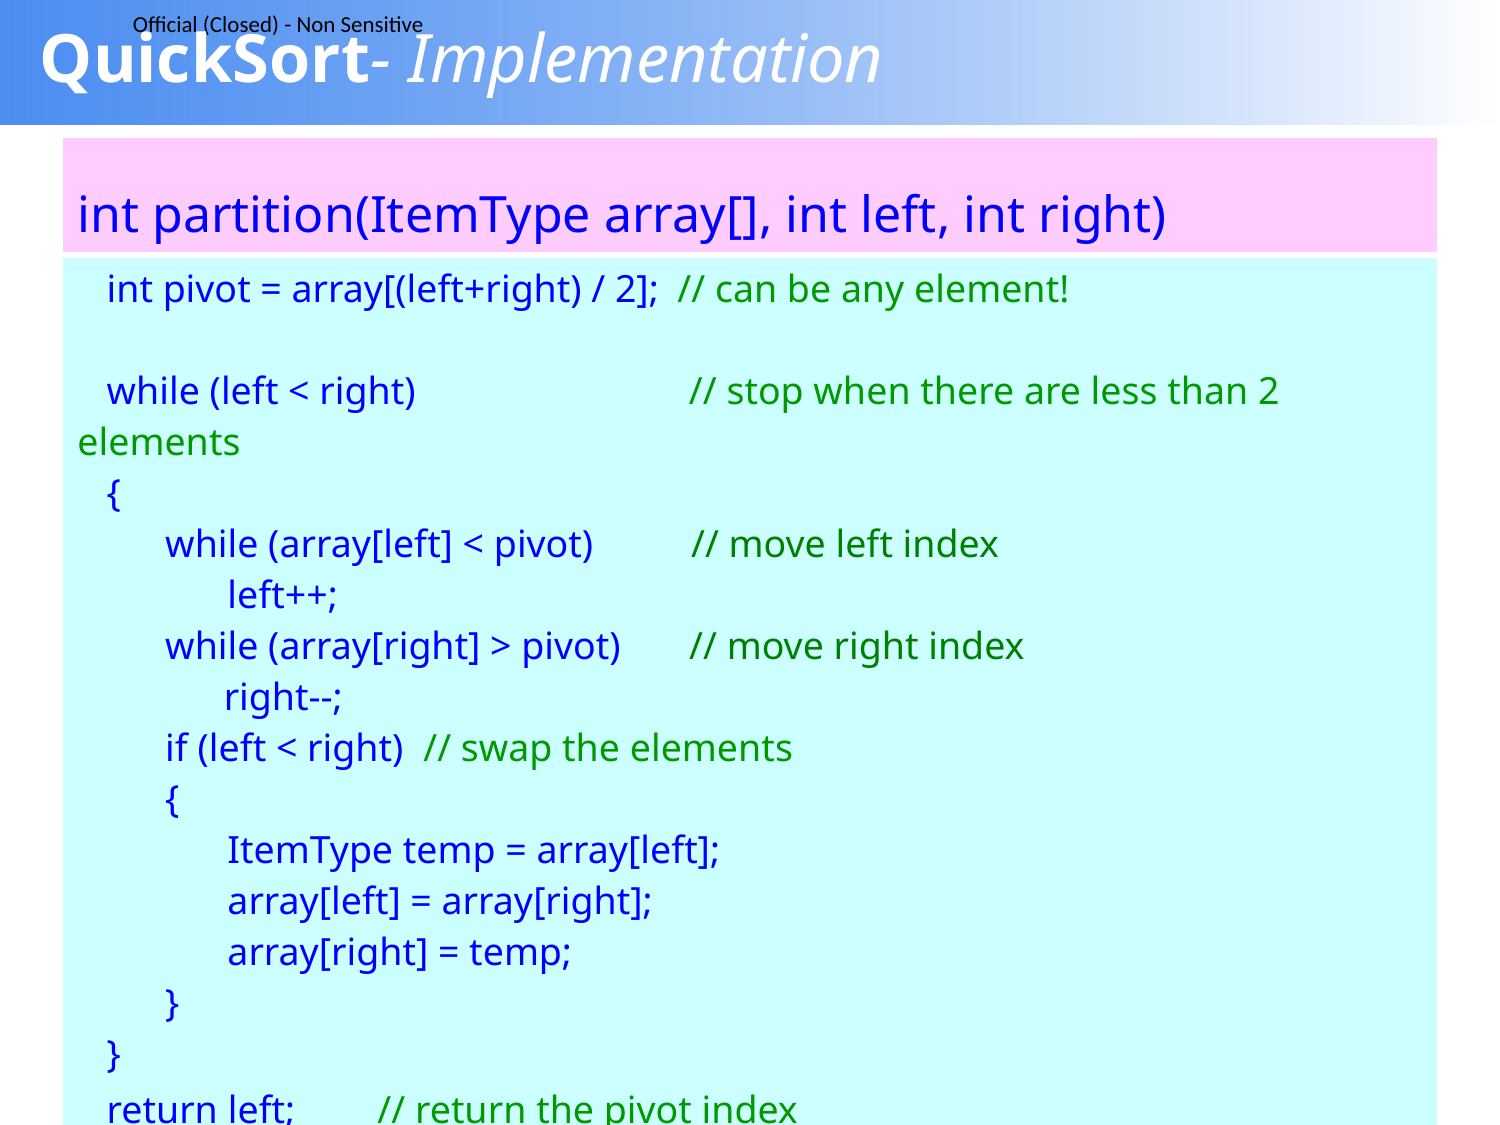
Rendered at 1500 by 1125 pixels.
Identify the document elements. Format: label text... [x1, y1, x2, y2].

title QuickSort- Implementation [23, 0, 1500, 115]
table_cell int pivot = array[(left+right) / 2]; // can be any element! while (left < right) // stop when there are less than 2 elements { while (array[left] < pivot) // move left index left++; while (array[right] > pivot) // move right index right--; if (left < right) // swap the elements { ItemType temp = array[left]; array[left] = array[right]; array[right] = temp; } } return left; // return the pivot index [63, 258, 1437, 1125]
table_header int partition(ItemType array[], int left, int right) [63, 138, 1437, 252]
